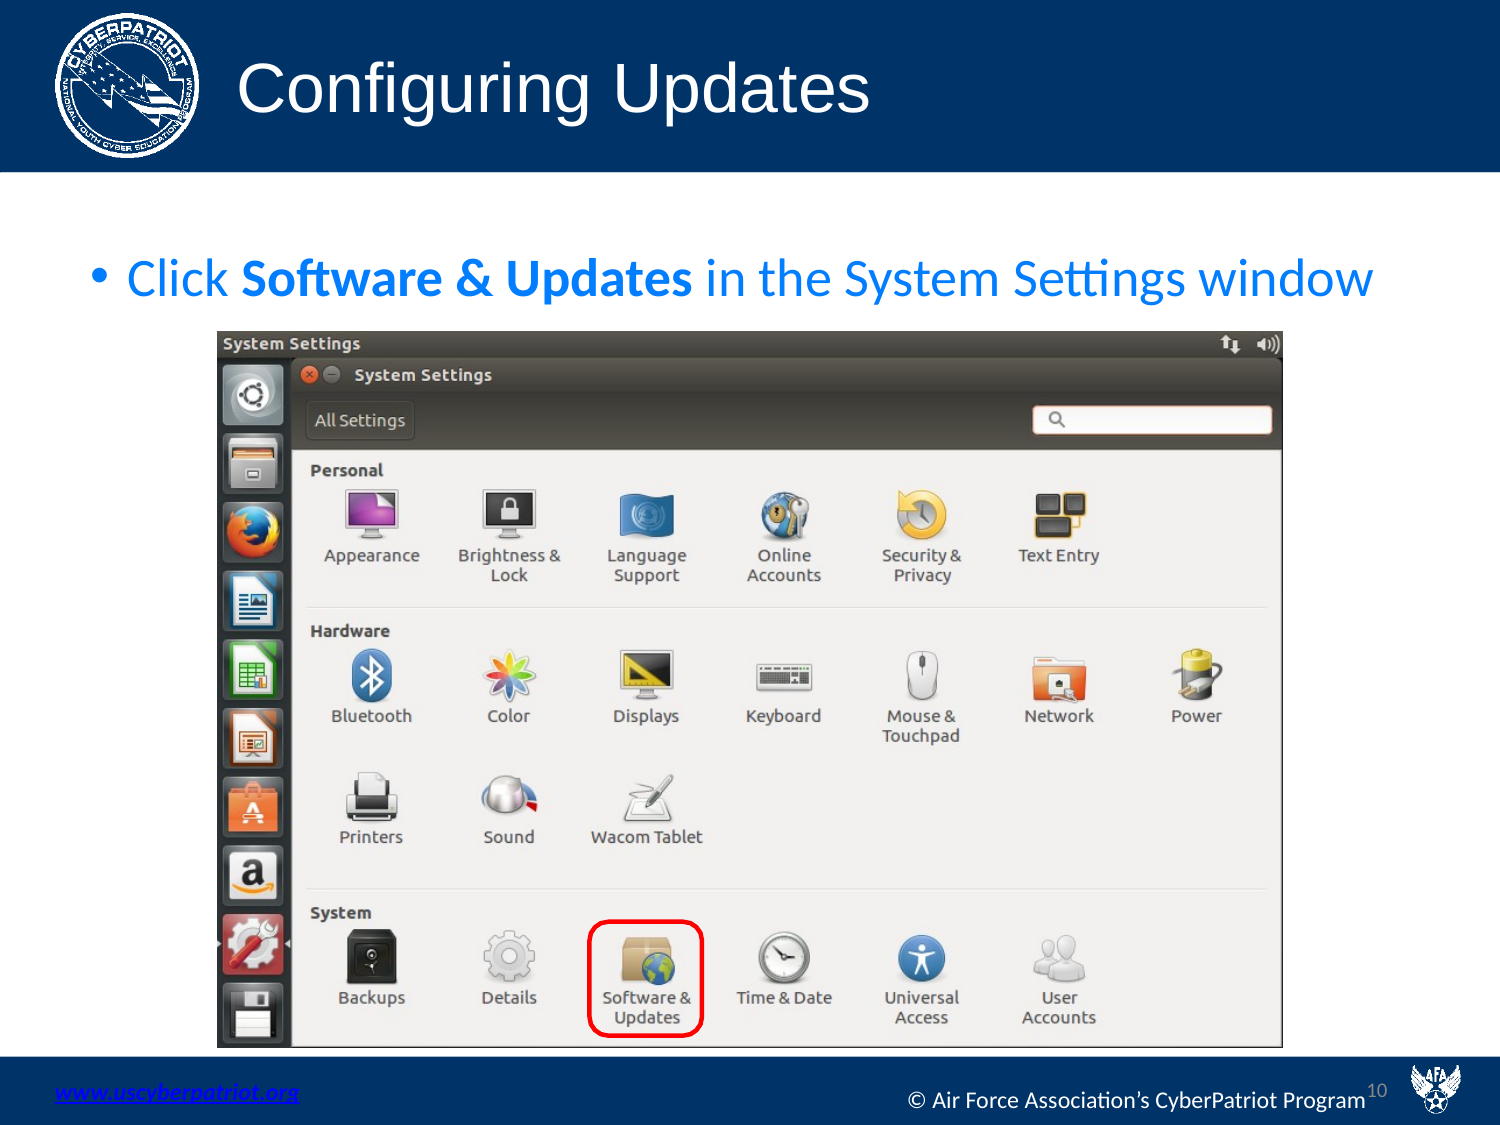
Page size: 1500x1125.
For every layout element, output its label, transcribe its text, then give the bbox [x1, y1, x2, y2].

text_box © Air Force Association’s CyberPatriot Program‹#› [904, 1060, 1417, 1125]
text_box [217, 331, 1283, 1048]
text_box Click Software & Updates in the System Settings window [87, 240, 1380, 307]
picture [55, 13, 199, 158]
text_box www.uscyberpatriot.org [52, 1074, 310, 1106]
title Configuring Updates [234, 39, 883, 231]
picture [1417, 1064, 1461, 1114]
